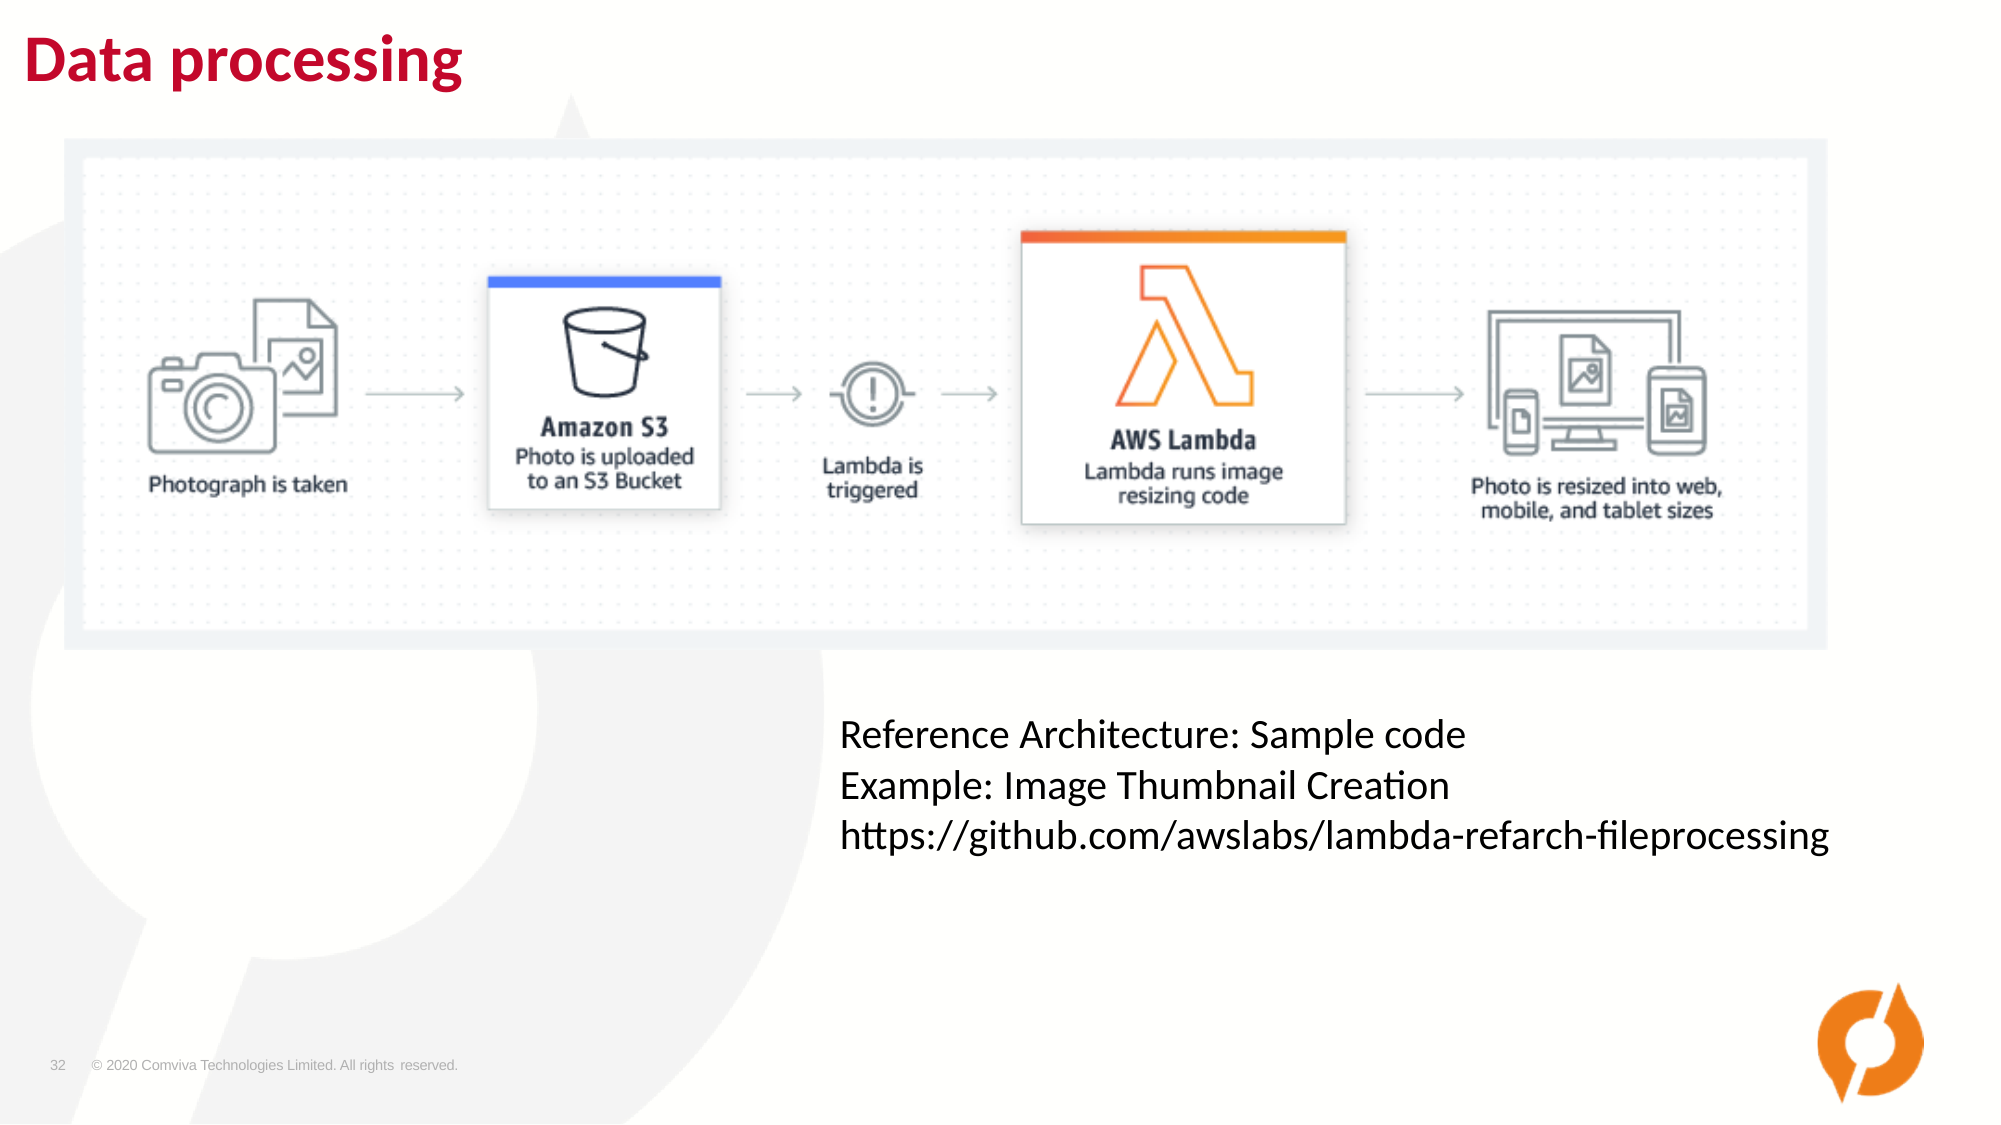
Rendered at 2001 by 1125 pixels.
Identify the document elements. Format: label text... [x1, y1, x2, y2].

footer © 2020 Comviva Technologies Limited. All rights reserved. [89, 1055, 472, 1125]
text_box Reference Architecture: Sample code Example: Image Thumbnail Creation https://github.com/awslabs/lambda-refarch-fileprocessing [825, 649, 2000, 865]
picture [0, 0, 2000, 1125]
title Data processing [24, 12, 1194, 203]
slide_number 32 [45, 1055, 71, 1125]
